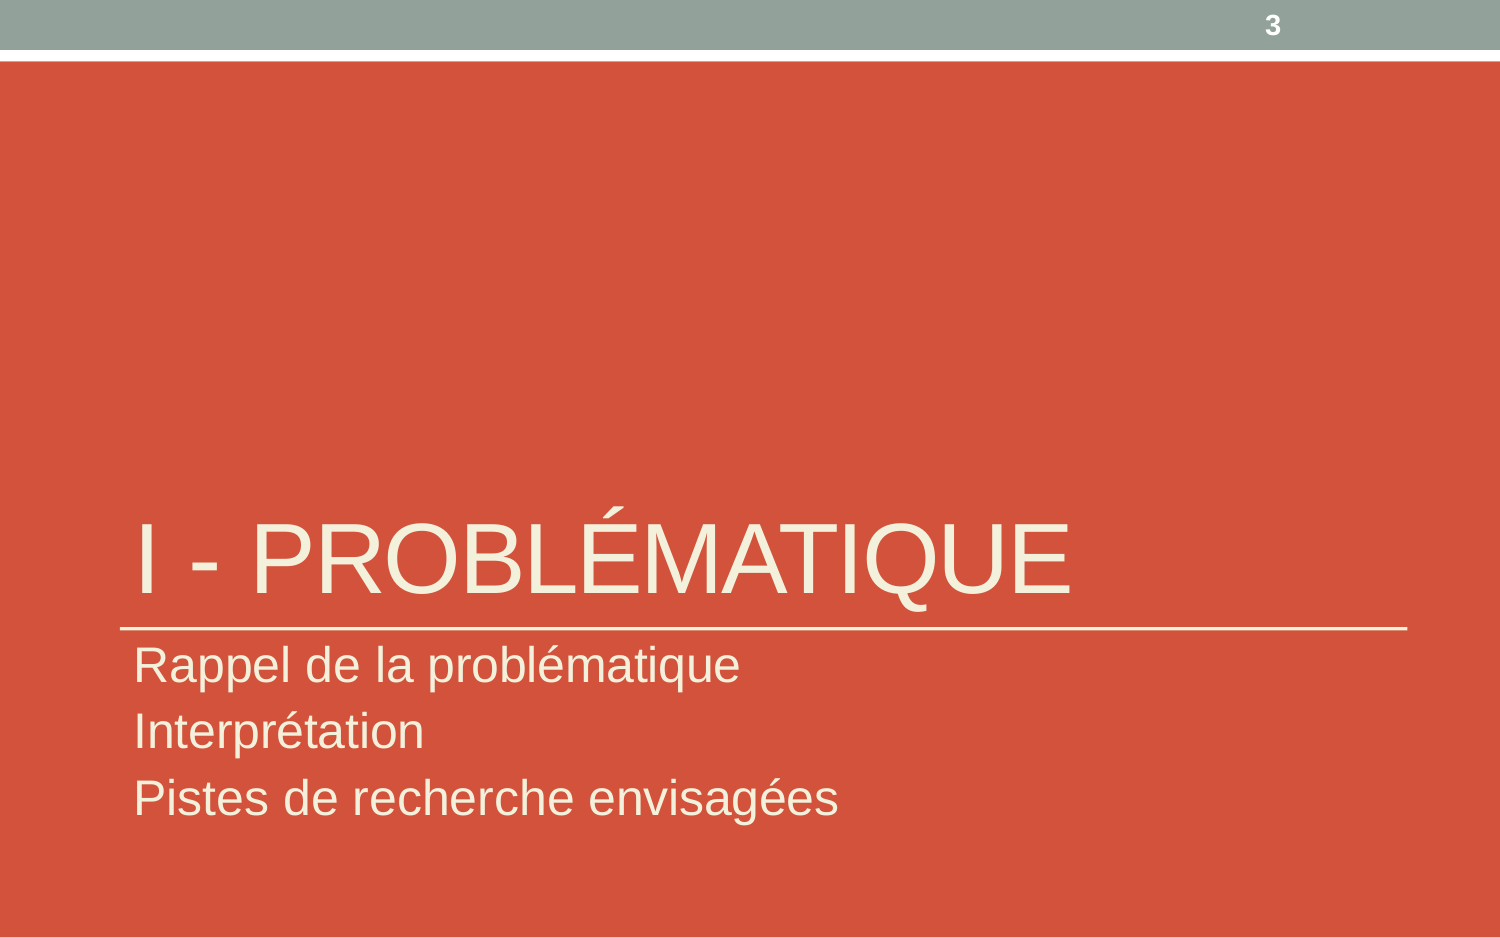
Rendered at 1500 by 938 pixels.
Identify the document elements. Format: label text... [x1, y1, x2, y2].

text_box 3 [1263, 4, 1284, 42]
text_box Rappel de la problématique Interprétation Pistes de recherche envisagées [131, 624, 844, 825]
text_box I - PROBLÉMATIQUE [131, 491, 1418, 614]
